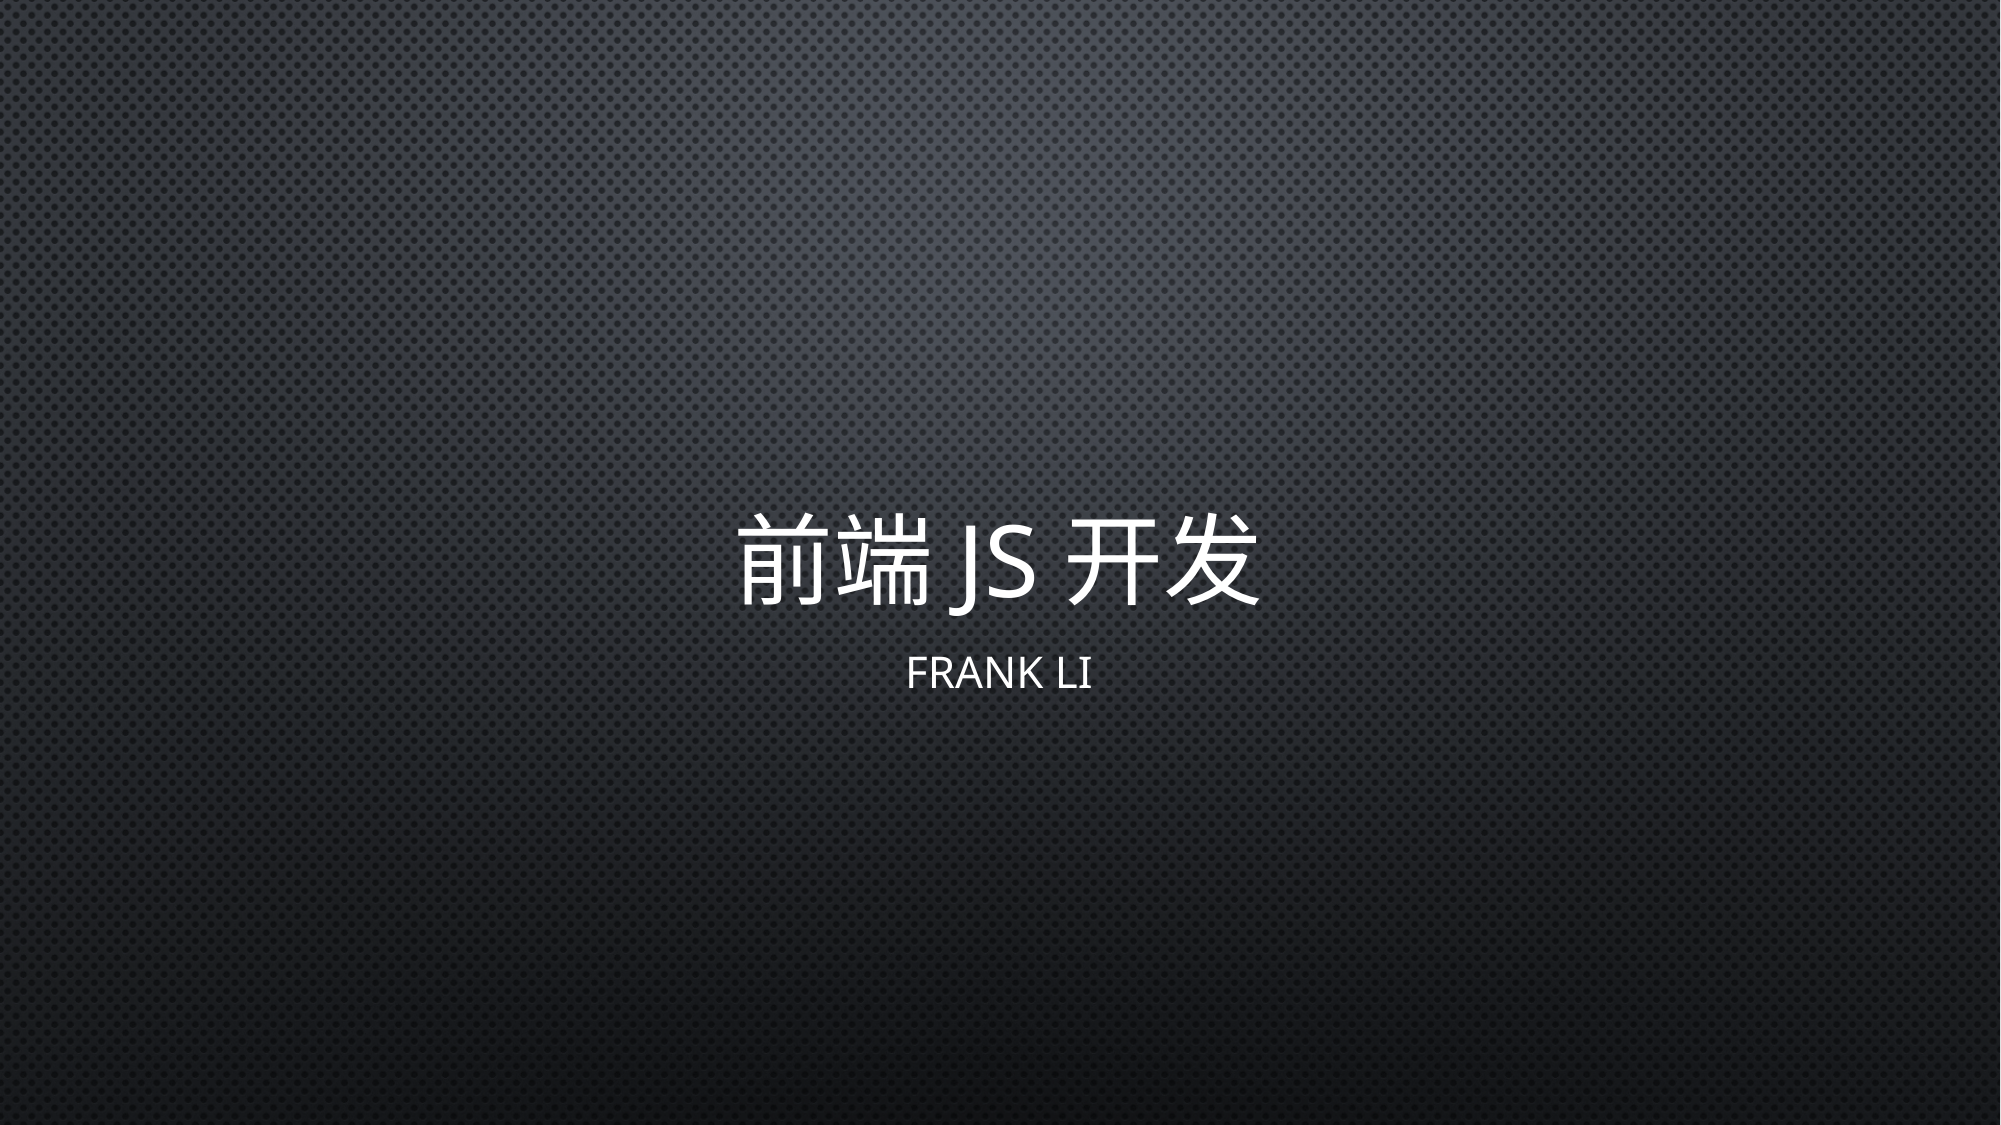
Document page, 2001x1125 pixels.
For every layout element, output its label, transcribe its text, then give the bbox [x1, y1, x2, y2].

title 前端JS开发 [287, 99, 1711, 625]
subtitle Frank Li [287, 637, 1711, 950]
